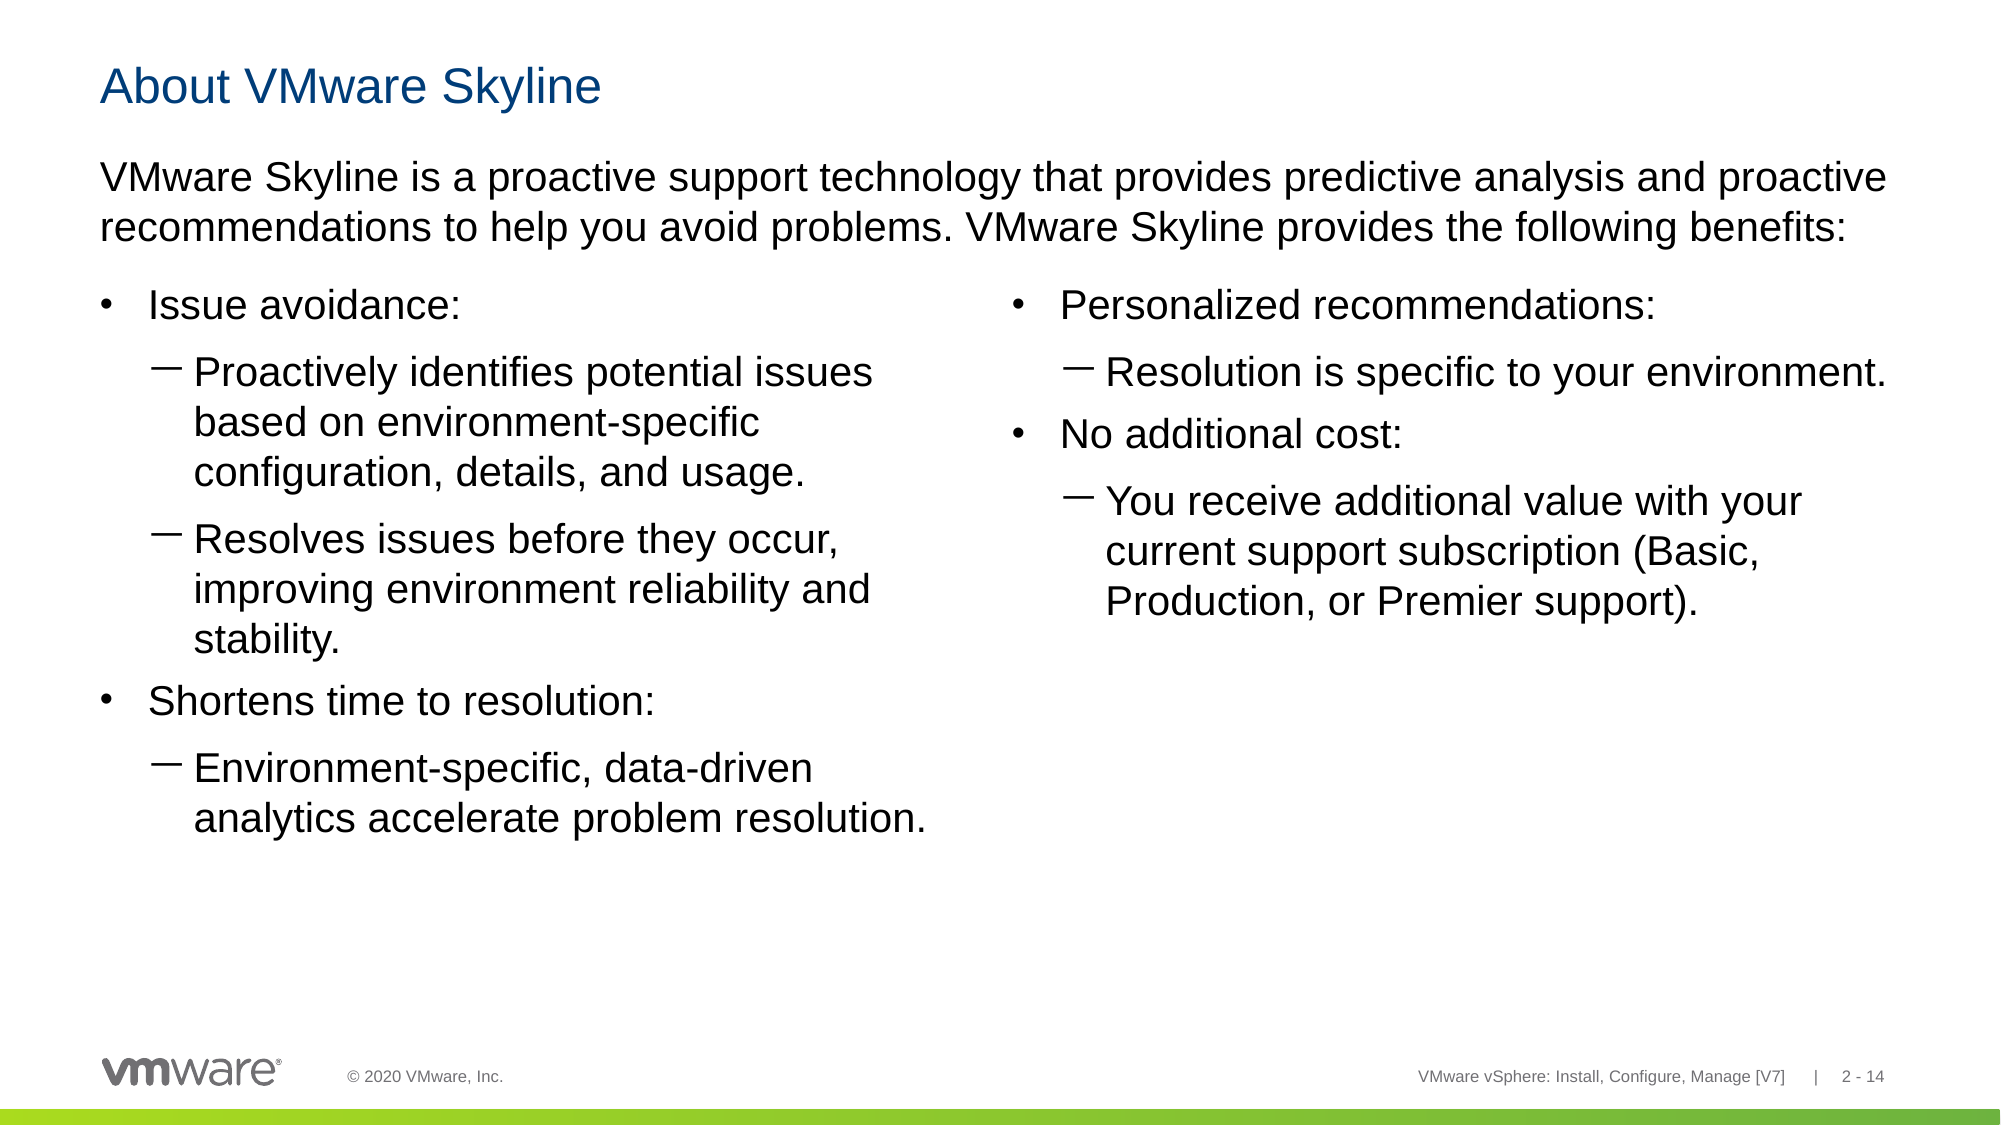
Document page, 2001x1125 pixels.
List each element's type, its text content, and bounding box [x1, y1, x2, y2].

list Issue avoidance: Proactively identifies potential issues based on environment-specific configuration, details, and usage. Resolves issues before they occur, improving environment reliability and stability. Shortens time to resolution: Environment-specific, data-driven analytics accelerate problem resolution. [99, 278, 986, 1046]
footer VMware vSphere: Install, Configure, Manage [V7] | 2 - 14 [545, 1060, 1900, 1110]
list VMware Skyline is a proactive support technology that provides predictive analysis and proactive recommendations to help you avoid problems. VMware Skyline provides the following benefits: [99, 149, 1900, 247]
title About VMware Skyline [99, 54, 1900, 113]
list Personalized recommendations: Resolution is specific to your environment. No additional cost: You receive additional value with your current support subscription (Basic, Production, or Premier support). [1011, 278, 1898, 1046]
